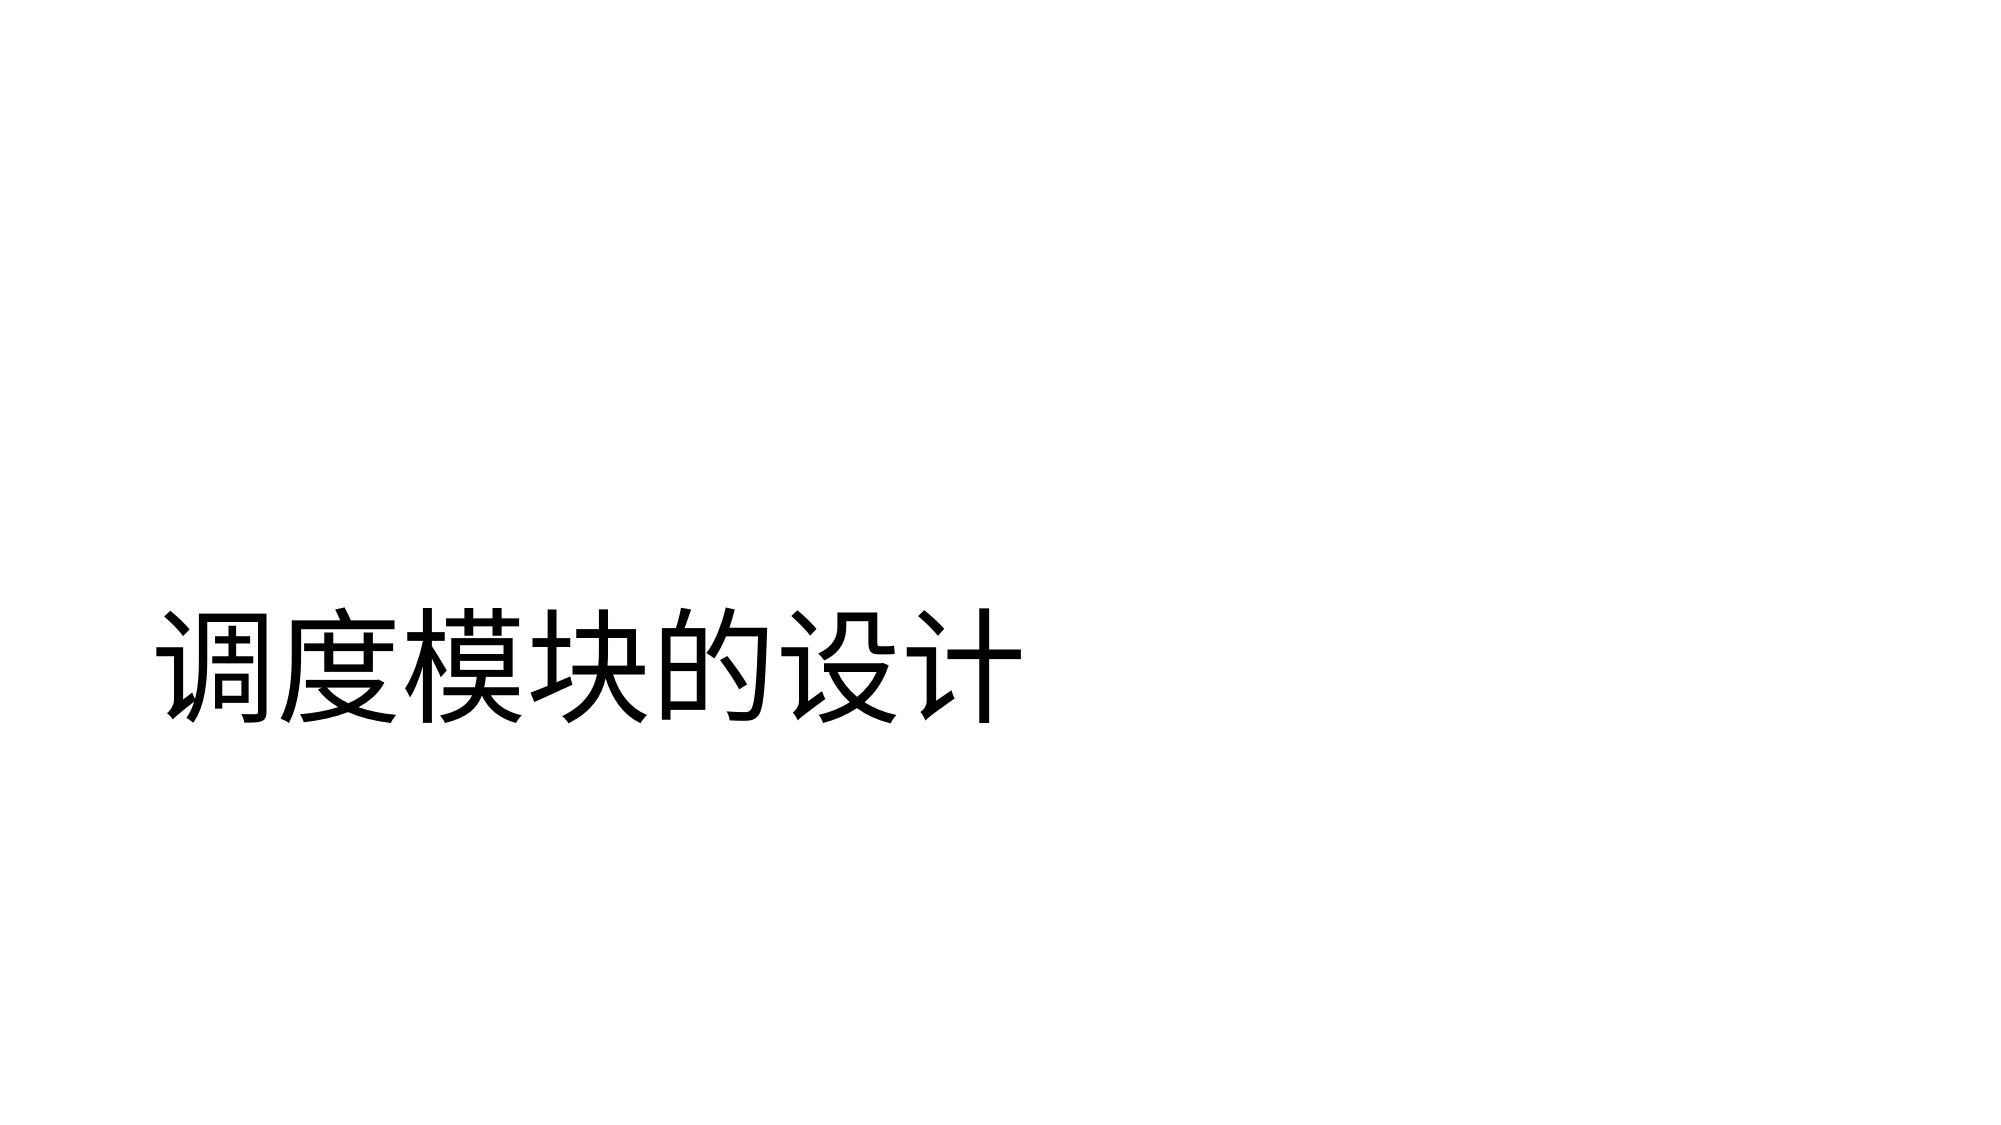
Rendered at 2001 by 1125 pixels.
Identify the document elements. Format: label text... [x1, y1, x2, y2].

title 调度模块的设计 [136, 280, 1862, 749]
